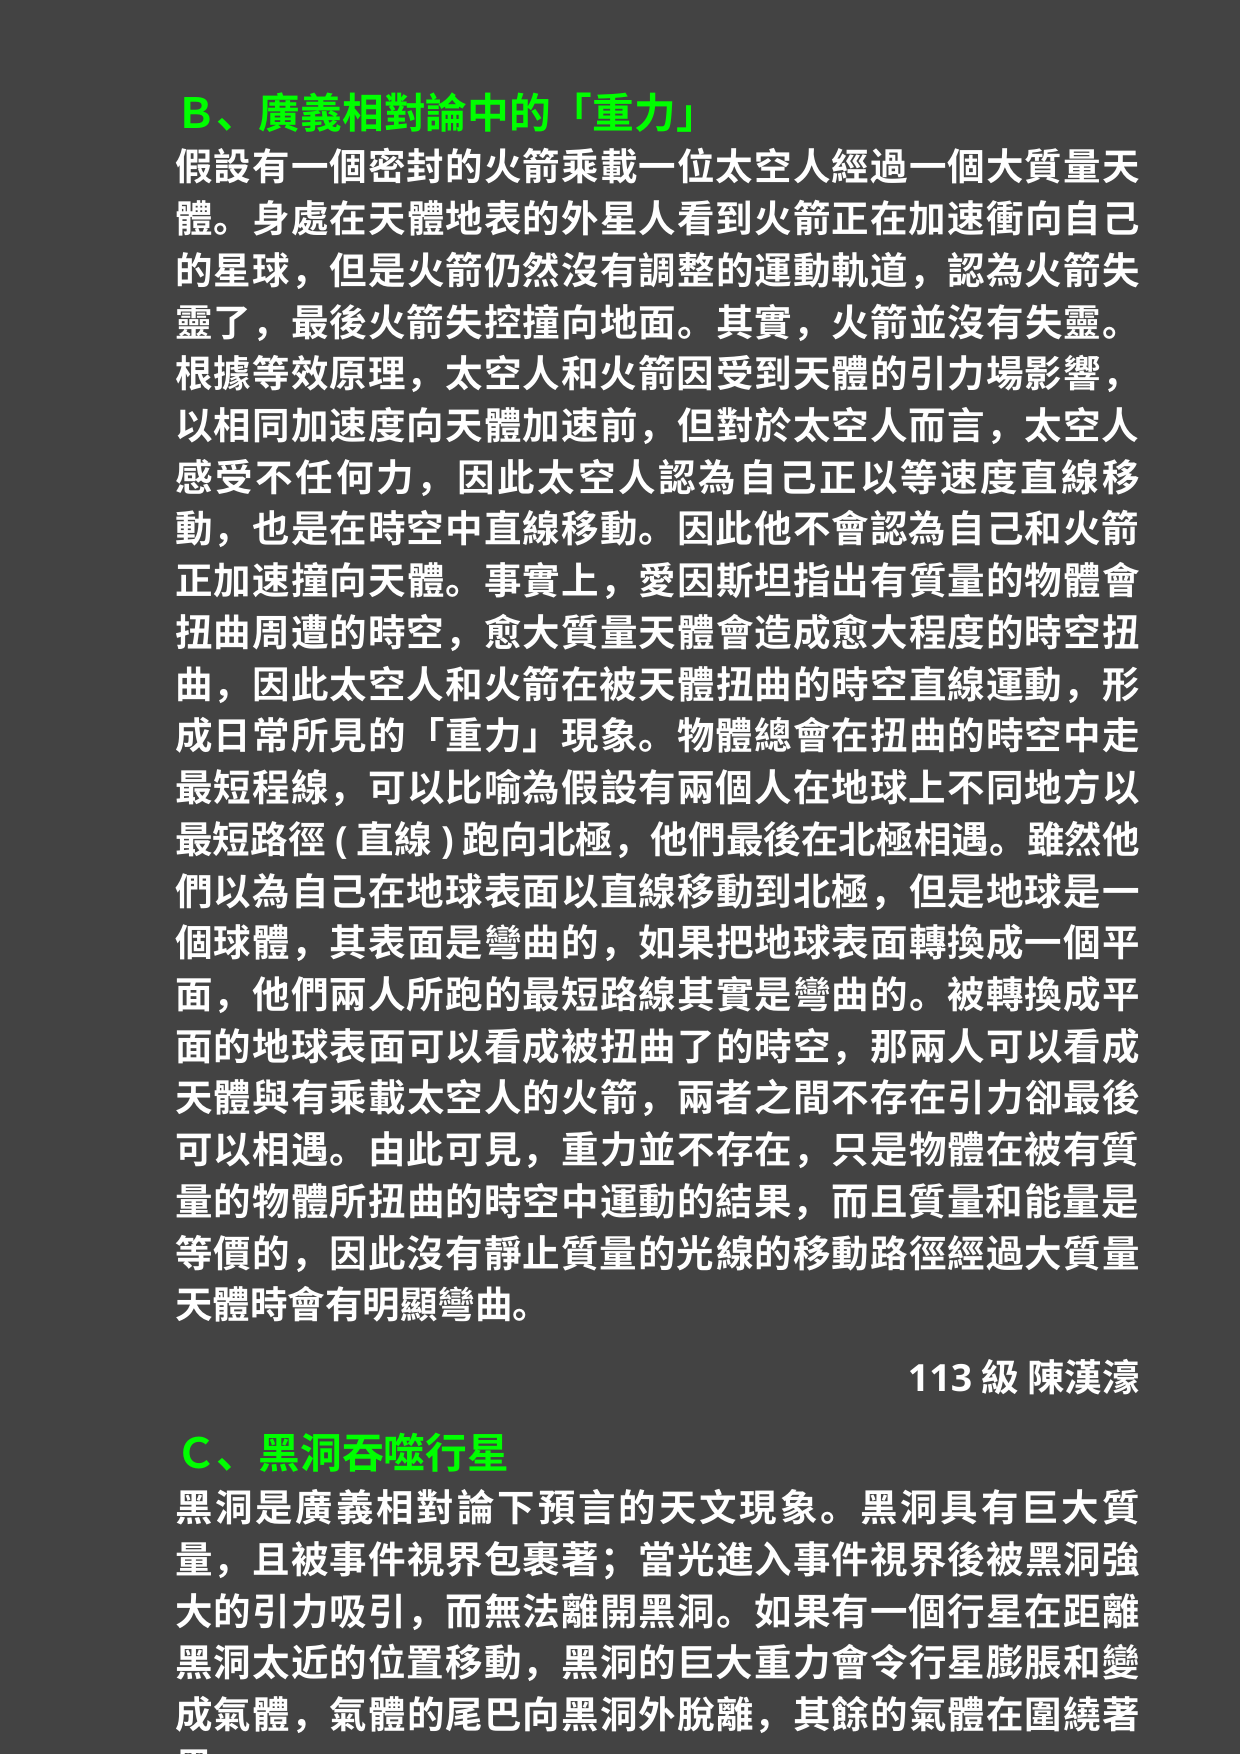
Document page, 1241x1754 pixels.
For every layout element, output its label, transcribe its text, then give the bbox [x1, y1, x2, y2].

list Ｂ、廣義相對論中的「重力」 假設有一個密封的火箭乘載一位太空人經過一個大質量天體。身處在天體地表的外星人看到火箭正在加速衝向自己的星球，但是火箭仍然沒有調整的運動軌道，認為火箭失靈了，最後火箭失控撞向地面。其實，火箭並沒有失靈。根據等效原理，太空人和火箭因受到天體的引力場影響，以相同加速度向天體加速前，但對於太空人而言，太空人感受不任何力，因此太空人認為自己正以等速度直線移動，也是在時空中直線移動。因此他不會認為自己和火箭正加速撞向天體。事實上，愛因斯坦指出有質量的物體會扭曲周遭的時空，愈大質量天體會造成愈大程度的時空扭曲，因此太空人和火箭在被天體扭曲的時空直線運動，形成日常所見的「重力」現象。物體總會在扭曲的時空中走最短程線，可以比喻為假設有兩個人在地球上不同地方以最短路徑(直線)跑向北極，他們最後在北極相遇。雖然他們以為自己在地球表面以直線移動到北極，但是地球是一個球體，其表面是彎曲的，如果把地球表面轉換成一個平面，他們兩人所跑的最短路線其實是彎曲的。被轉換成平面的地球表面可以看成被扭曲了的時空，那兩人可以看成天體與有乘載太空人的火箭，兩者之間不存在引力卻最後可以相遇。由此可見，重力並不存在，只是物體在被有質量的物體所扭曲的時空中運動的結果，而且質量和能量是等價的，因此沒有靜止質量的光線的移動路徑經過大質量天體時會有明顯彎曲。 113級 陳漢濠 Ｃ、黑洞吞噬行星 黑洞是廣義相對論下預言的天文現象。黑洞具有巨大質量，且被事件視界包裹著；當光進入事件視界後被黑洞強大的引力吸引，而無法離開黑洞。如果有一個行星在距離黑洞太近的位置移動，黑洞的巨大重力會令行星膨脹和變成氣體，氣體的尾巴向黑洞外脫離，其餘的氣體在圍繞著黑 [85, 71, 1155, 1580]
